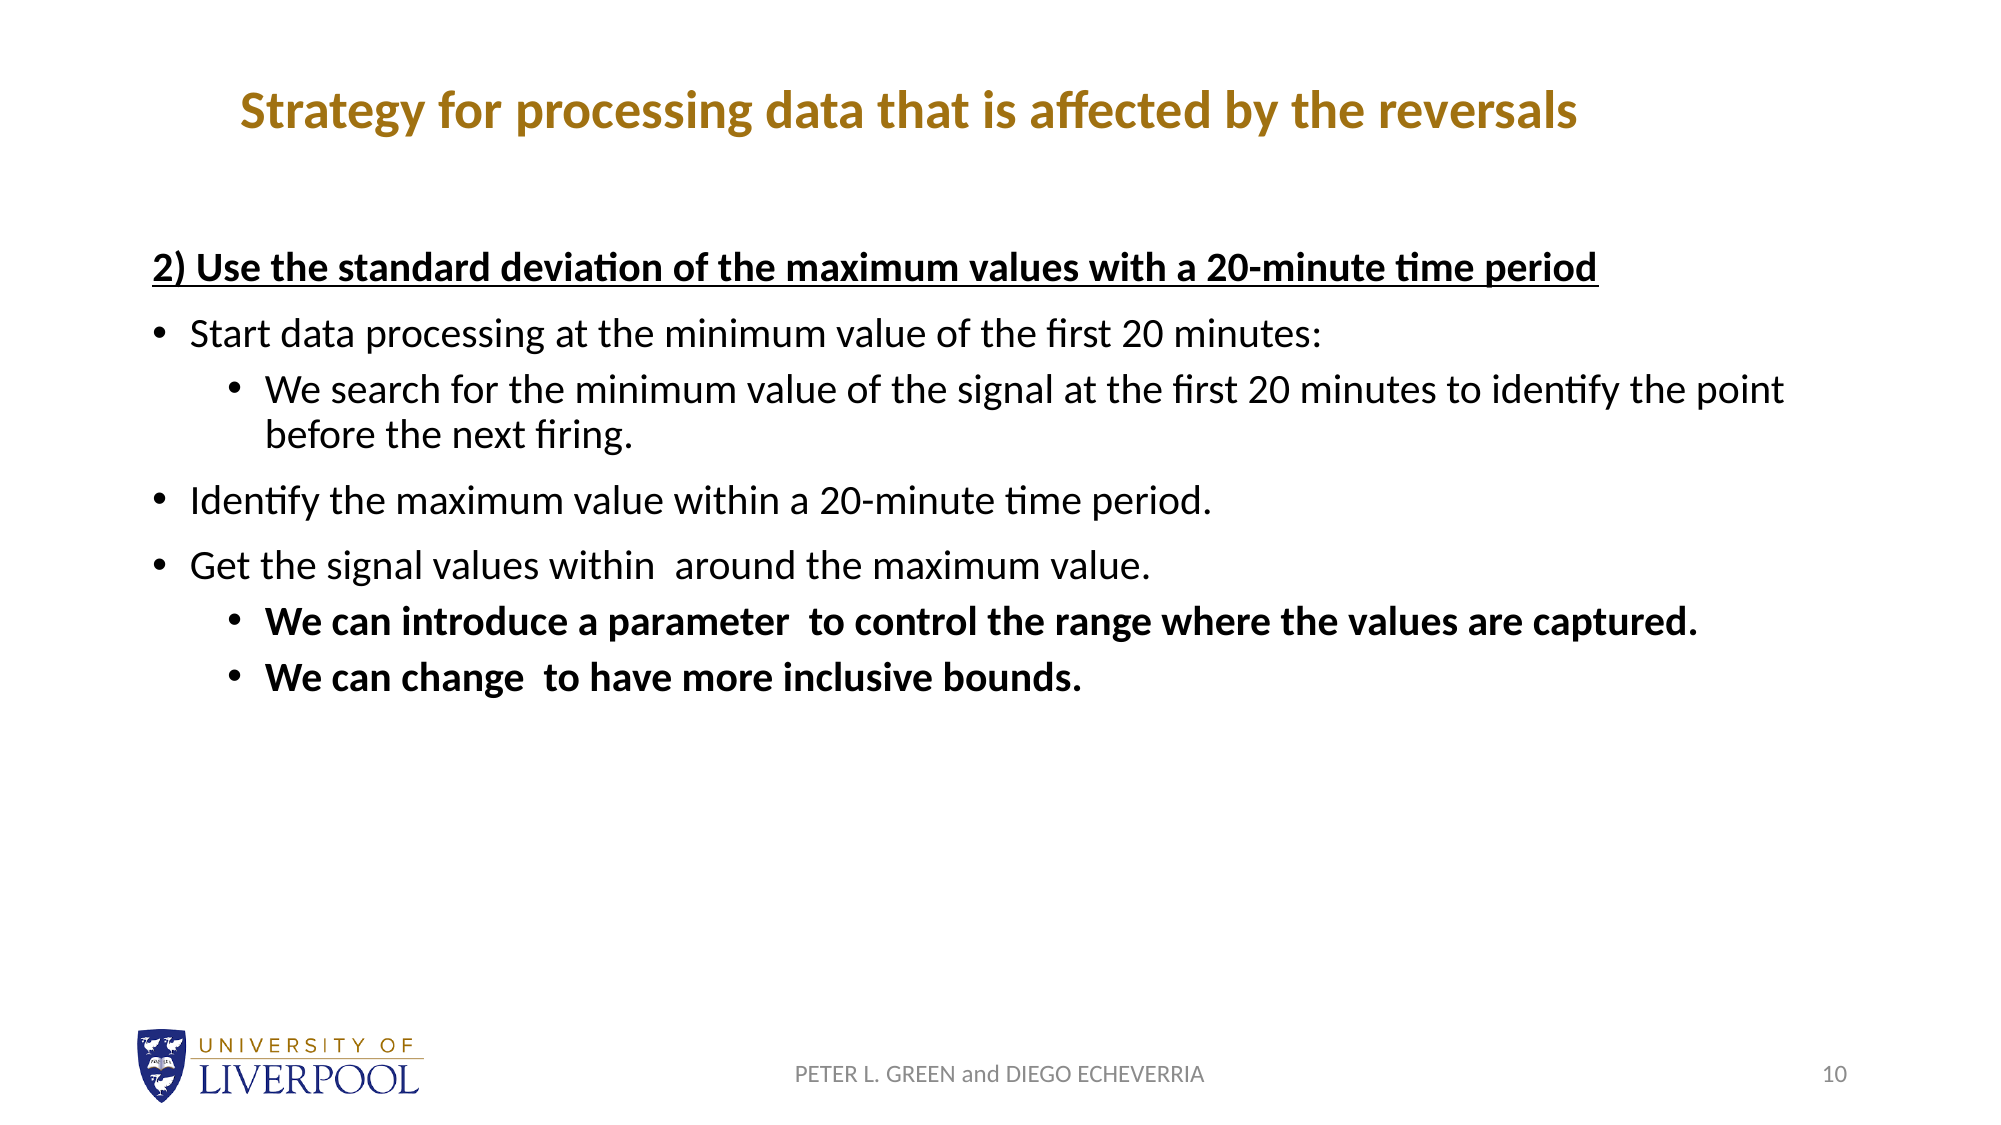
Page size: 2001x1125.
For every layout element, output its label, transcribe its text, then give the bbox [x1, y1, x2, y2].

footer PETER L. GREEN and DIEGO ECHEVERRIA [662, 1042, 1338, 1103]
slide_number 10 [1412, 1042, 1863, 1103]
text_box Strategy for processing data that is affected by the reversals [225, 66, 1898, 147]
picture [137, 1029, 424, 1103]
